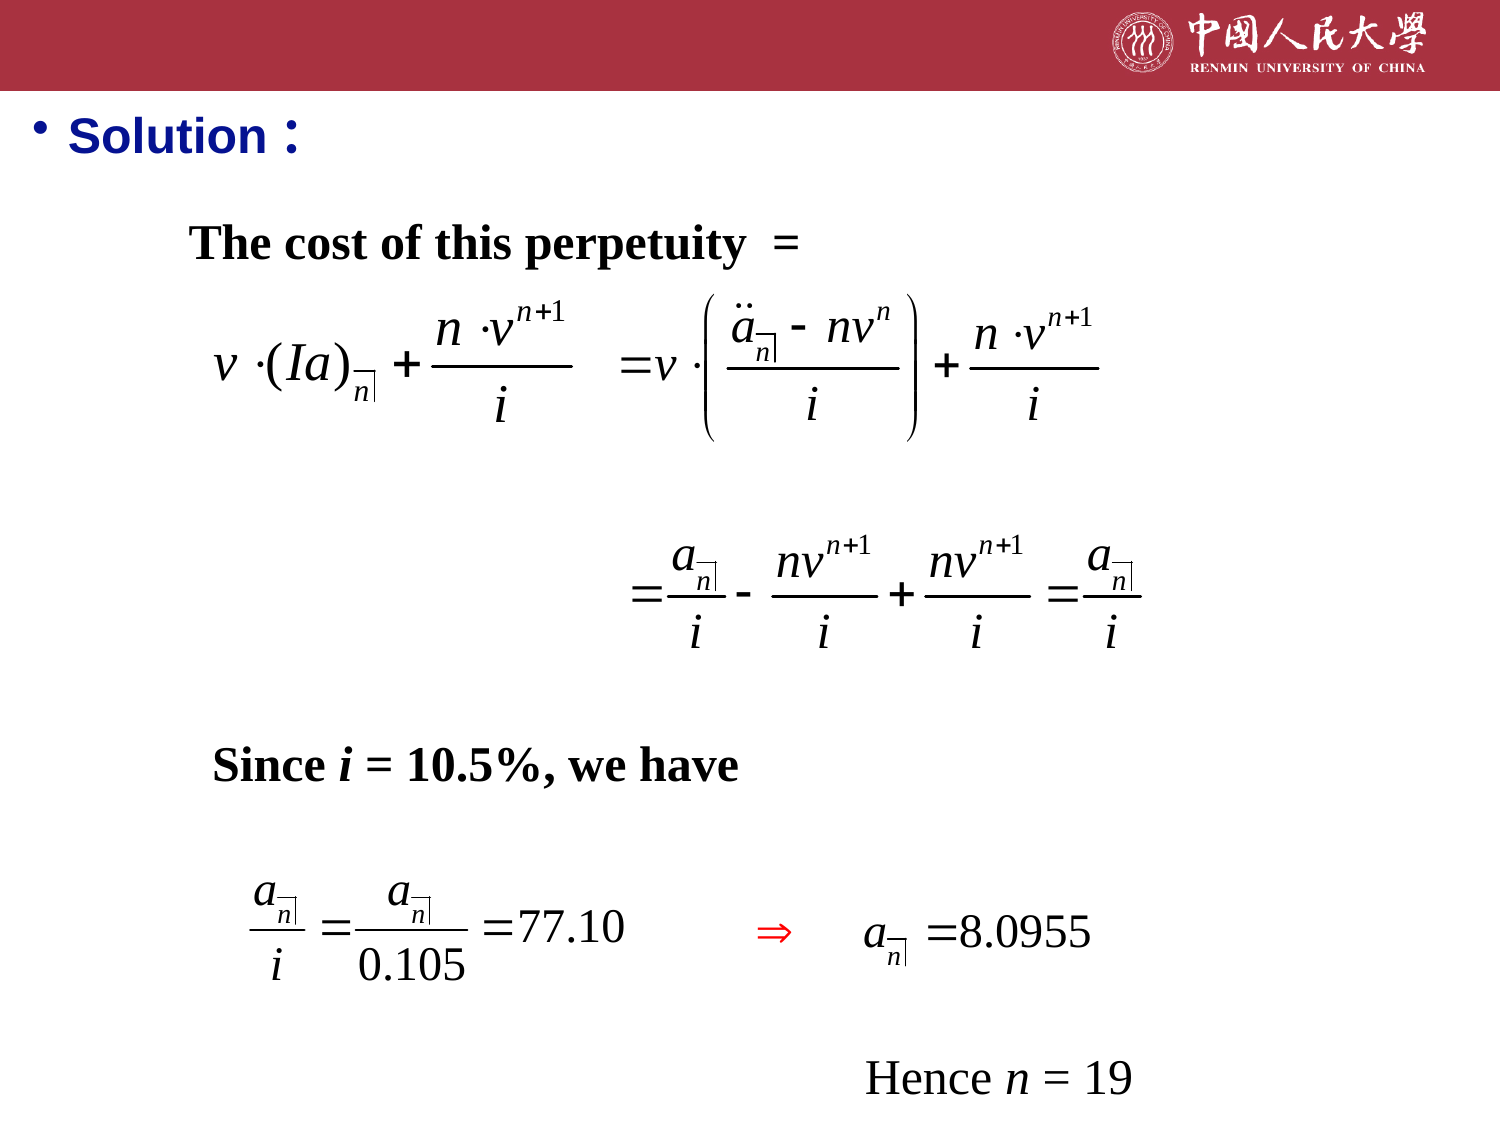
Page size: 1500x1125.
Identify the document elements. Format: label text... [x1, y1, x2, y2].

text_box Since i = 10.5%, we have [197, 700, 755, 799]
text_box Solution： [17, 71, 345, 171]
text_box The cost of this perpetuity = [173, 178, 817, 278]
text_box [241, 857, 633, 991]
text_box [619, 520, 1153, 661]
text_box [749, 898, 1100, 976]
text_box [608, 284, 1111, 453]
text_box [206, 284, 585, 435]
text_box Hence n = 19 [850, 1012, 1149, 1112]
picture [0, 0, 1500, 91]
